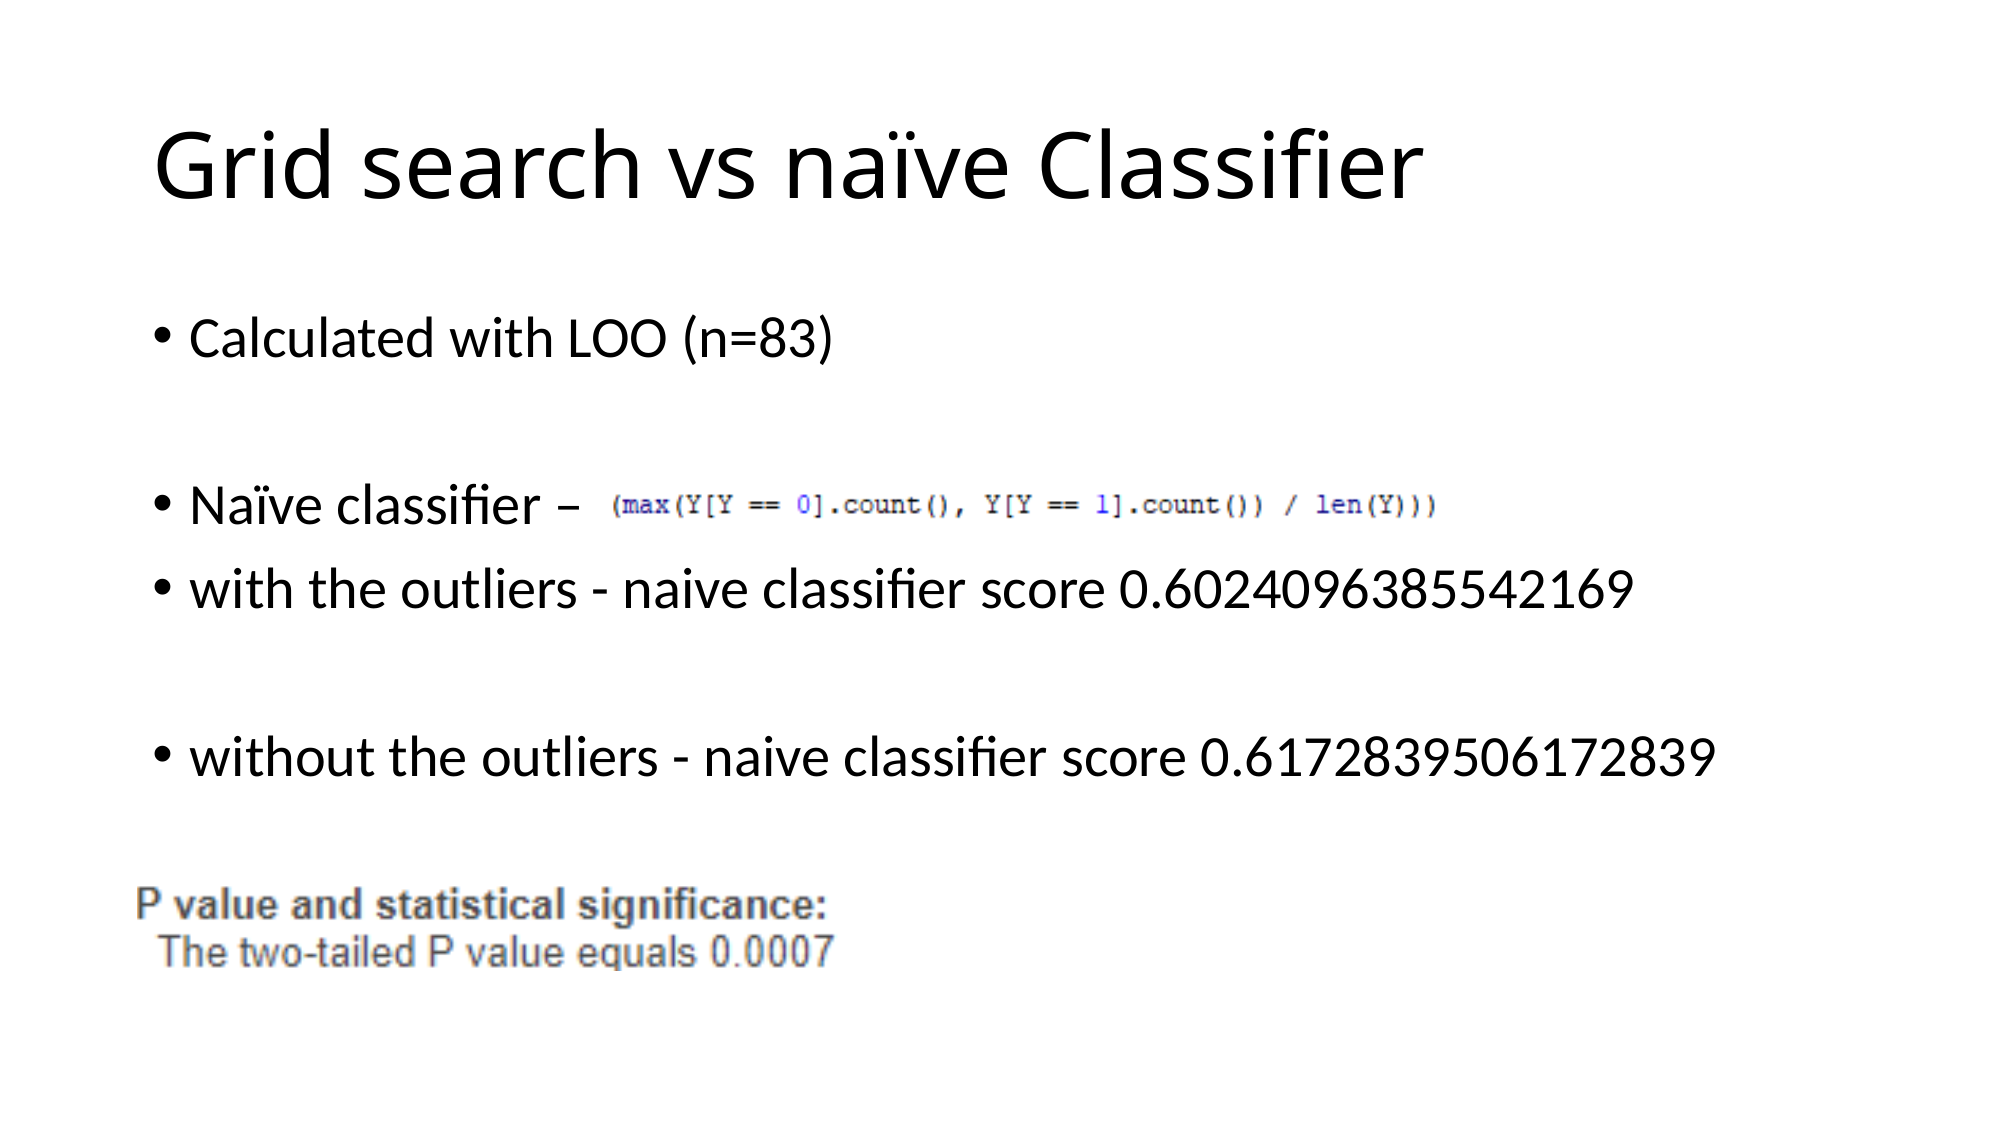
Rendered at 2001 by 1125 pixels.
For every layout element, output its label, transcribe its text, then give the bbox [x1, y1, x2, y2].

list Calculated with LOO (n=83) Naïve classifier – with the outliers - naive classifier score 0.6024096385542169 without the outliers - naive classifier score 0.6172839506172839 [137, 299, 1863, 1014]
picture [137, 885, 860, 971]
title Grid search vs naïve Classifier [137, 59, 1863, 278]
picture [612, 475, 1464, 532]
